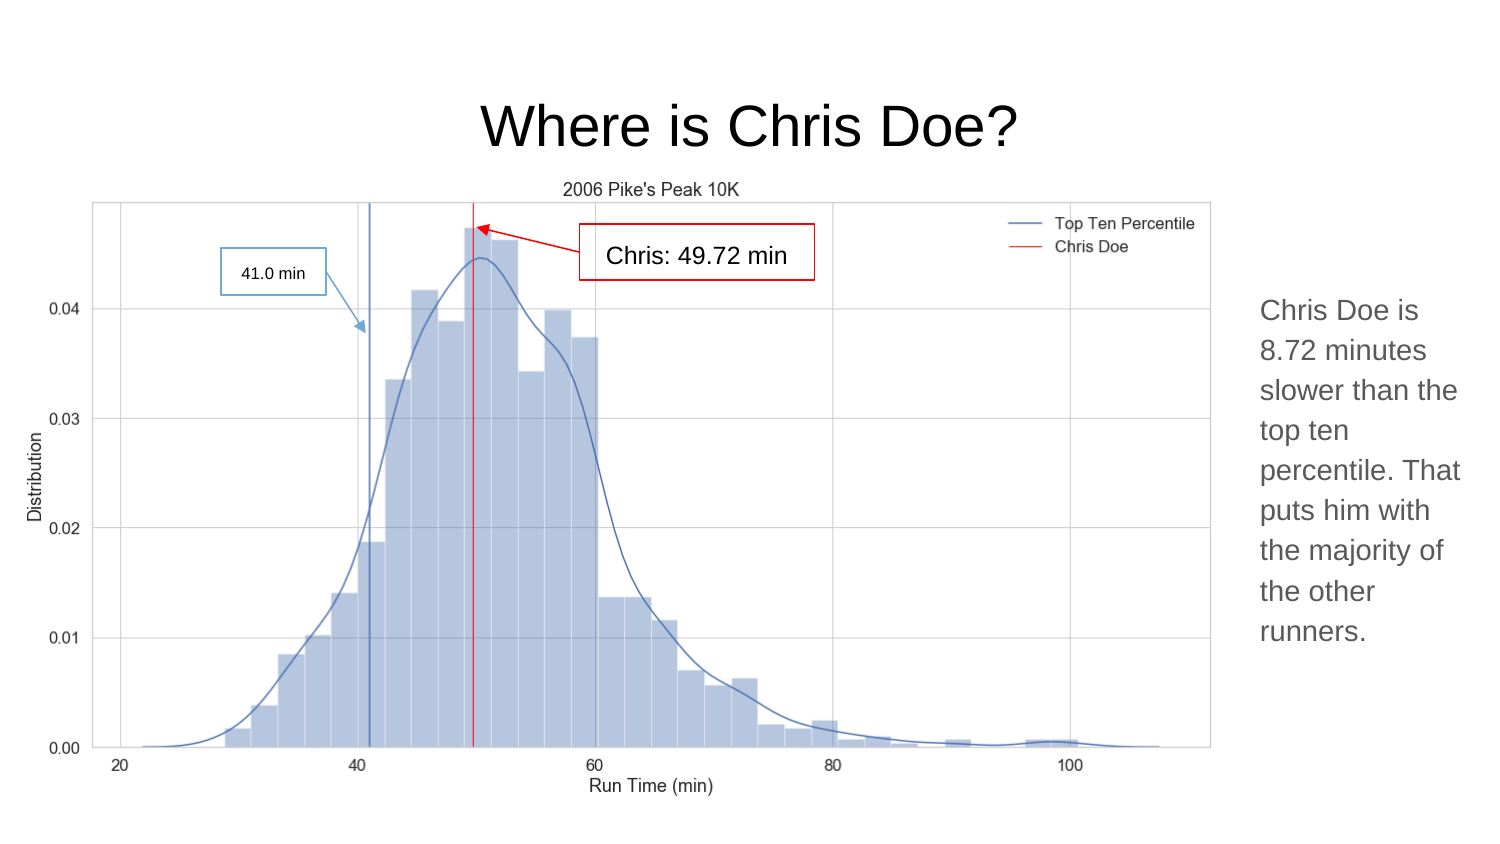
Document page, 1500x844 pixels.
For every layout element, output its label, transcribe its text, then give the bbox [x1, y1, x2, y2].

list Chris Doe is 8.72 minutes slower than the top ten percentile. That puts him with the majority of the other runners. [1244, 202, 1480, 763]
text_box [325, 271, 366, 334]
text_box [476, 226, 580, 253]
title Where is Chris Doe? [51, 72, 1449, 167]
picture [18, 175, 1217, 803]
